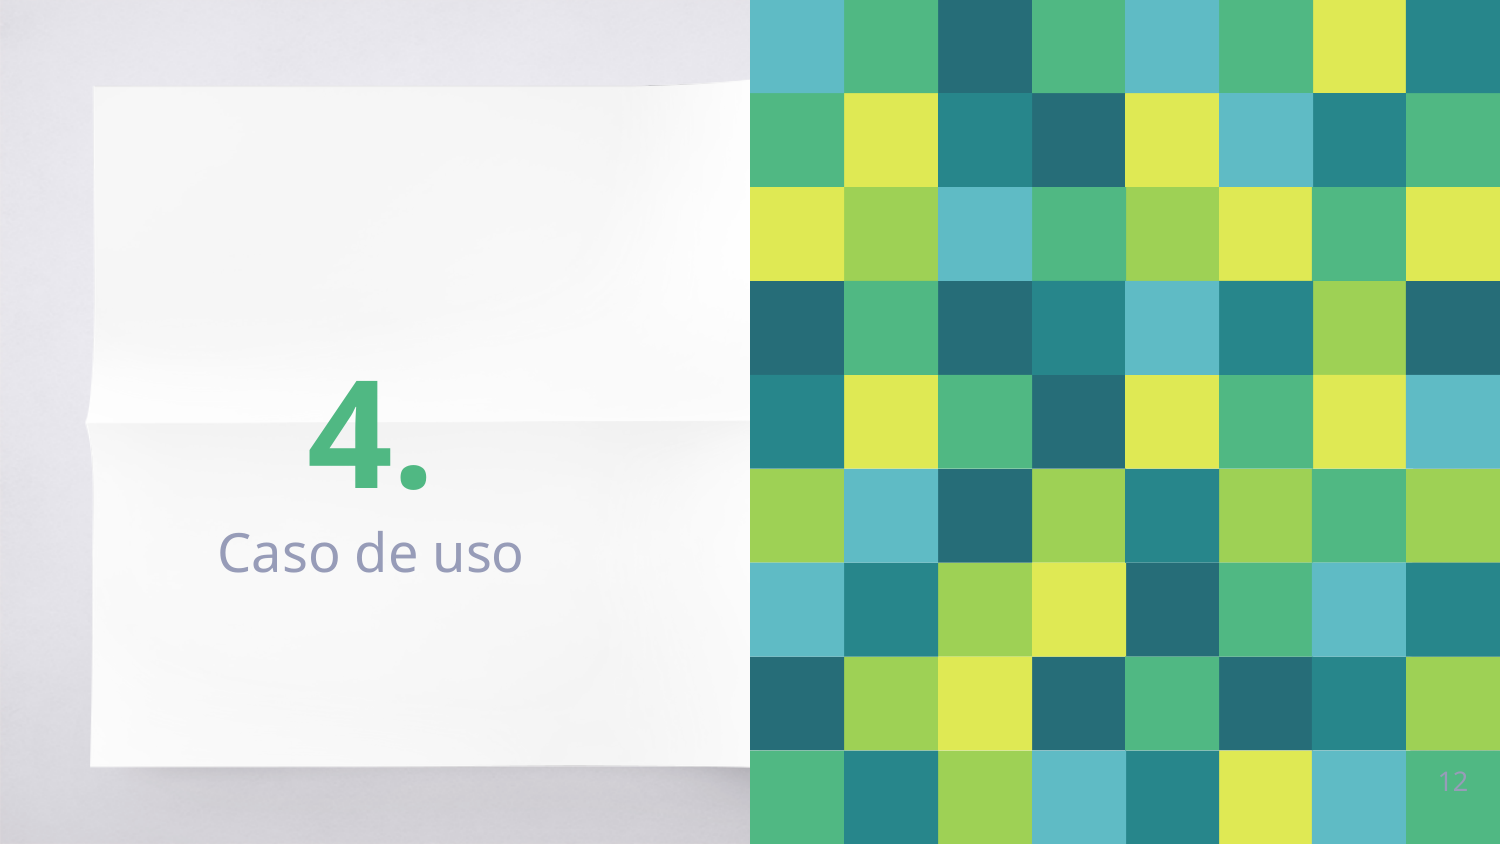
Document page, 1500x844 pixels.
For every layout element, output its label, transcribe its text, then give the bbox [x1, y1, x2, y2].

slide_number 12 [1405, 749, 1500, 844]
picture [0, 0, 750, 844]
title 4. Caso de uso [89, 408, 654, 599]
